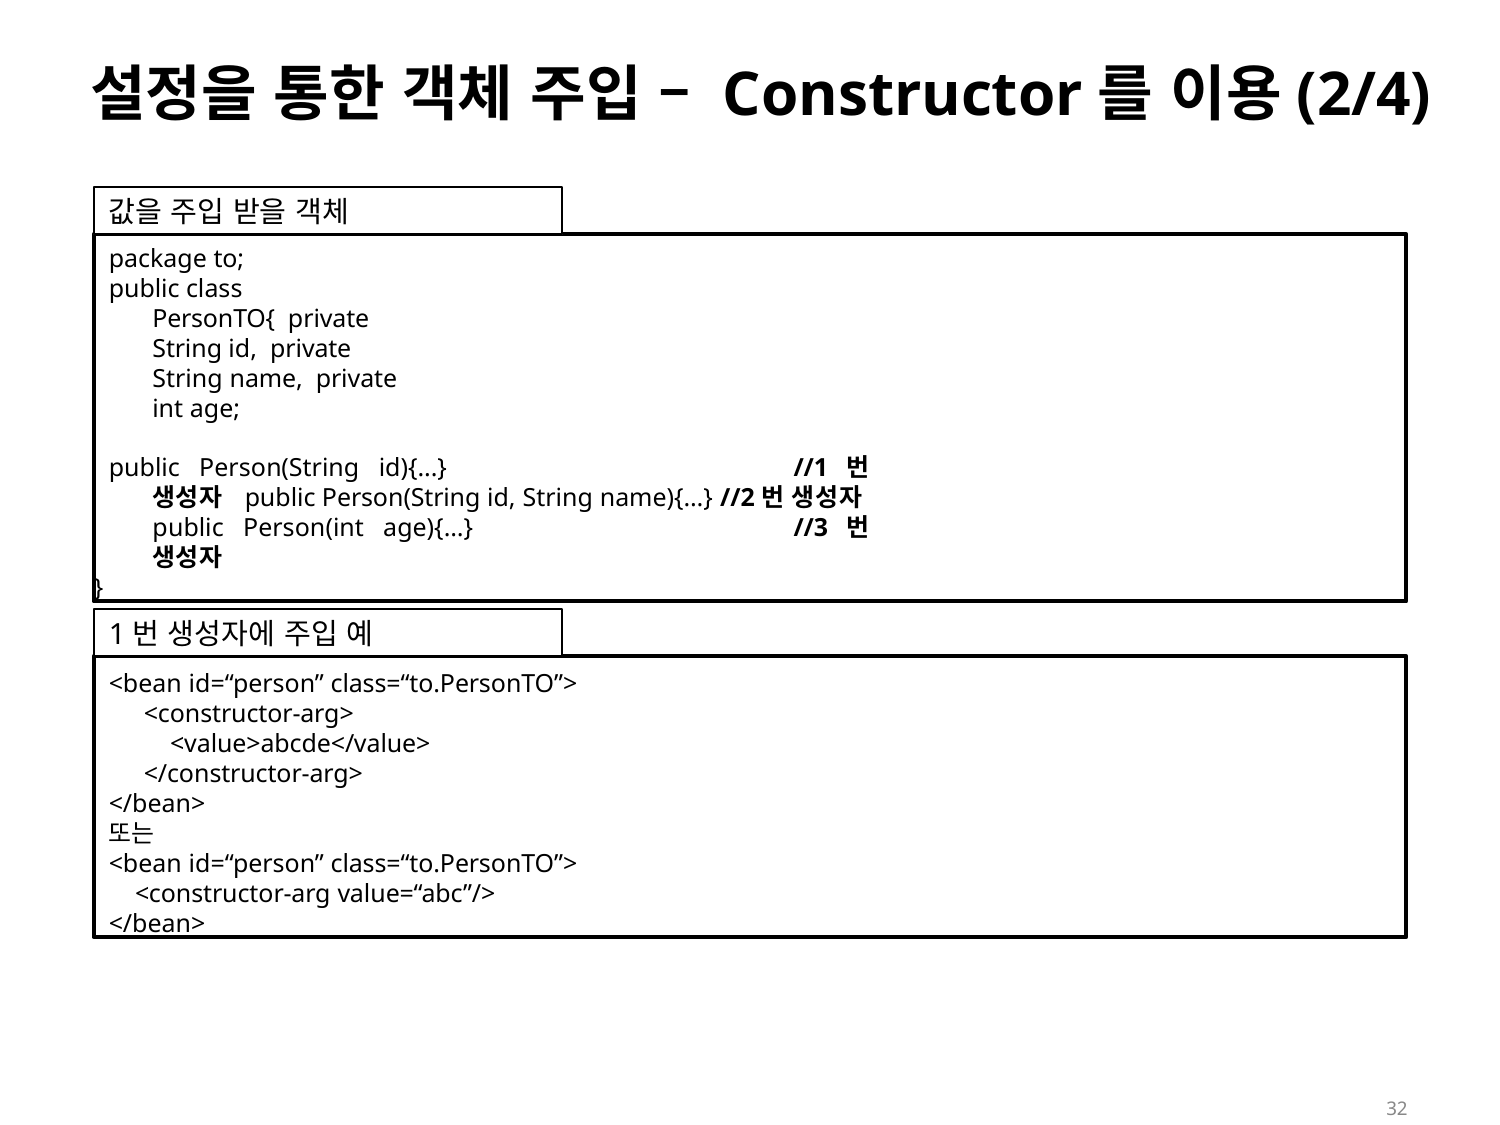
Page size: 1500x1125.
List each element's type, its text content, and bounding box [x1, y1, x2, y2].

slide_number 32 [1380, 1094, 1419, 1125]
text_box package to; public class PersonTO{ private String id, private String name, private int age; public Person(String id){...} //1번 생성자 public Person(String id, String name){…} //2번 생성자 public Person(int age){…} //3번 생성자 } [93, 234, 1407, 602]
text_box <bean id=“person” class=“to.PersonTO”> <constructor-arg> <value>abcde</value> </constructor-arg> </bean> 또는 <bean id=“person” class=“to.PersonTO”> <constructor-arg value=“abc”/> </bean> [93, 656, 1407, 938]
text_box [92, 608, 564, 658]
title 설정을 통한 객체 주입 – Constructor를 이용(2/4) [87, 53, 1454, 244]
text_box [92, 186, 564, 236]
